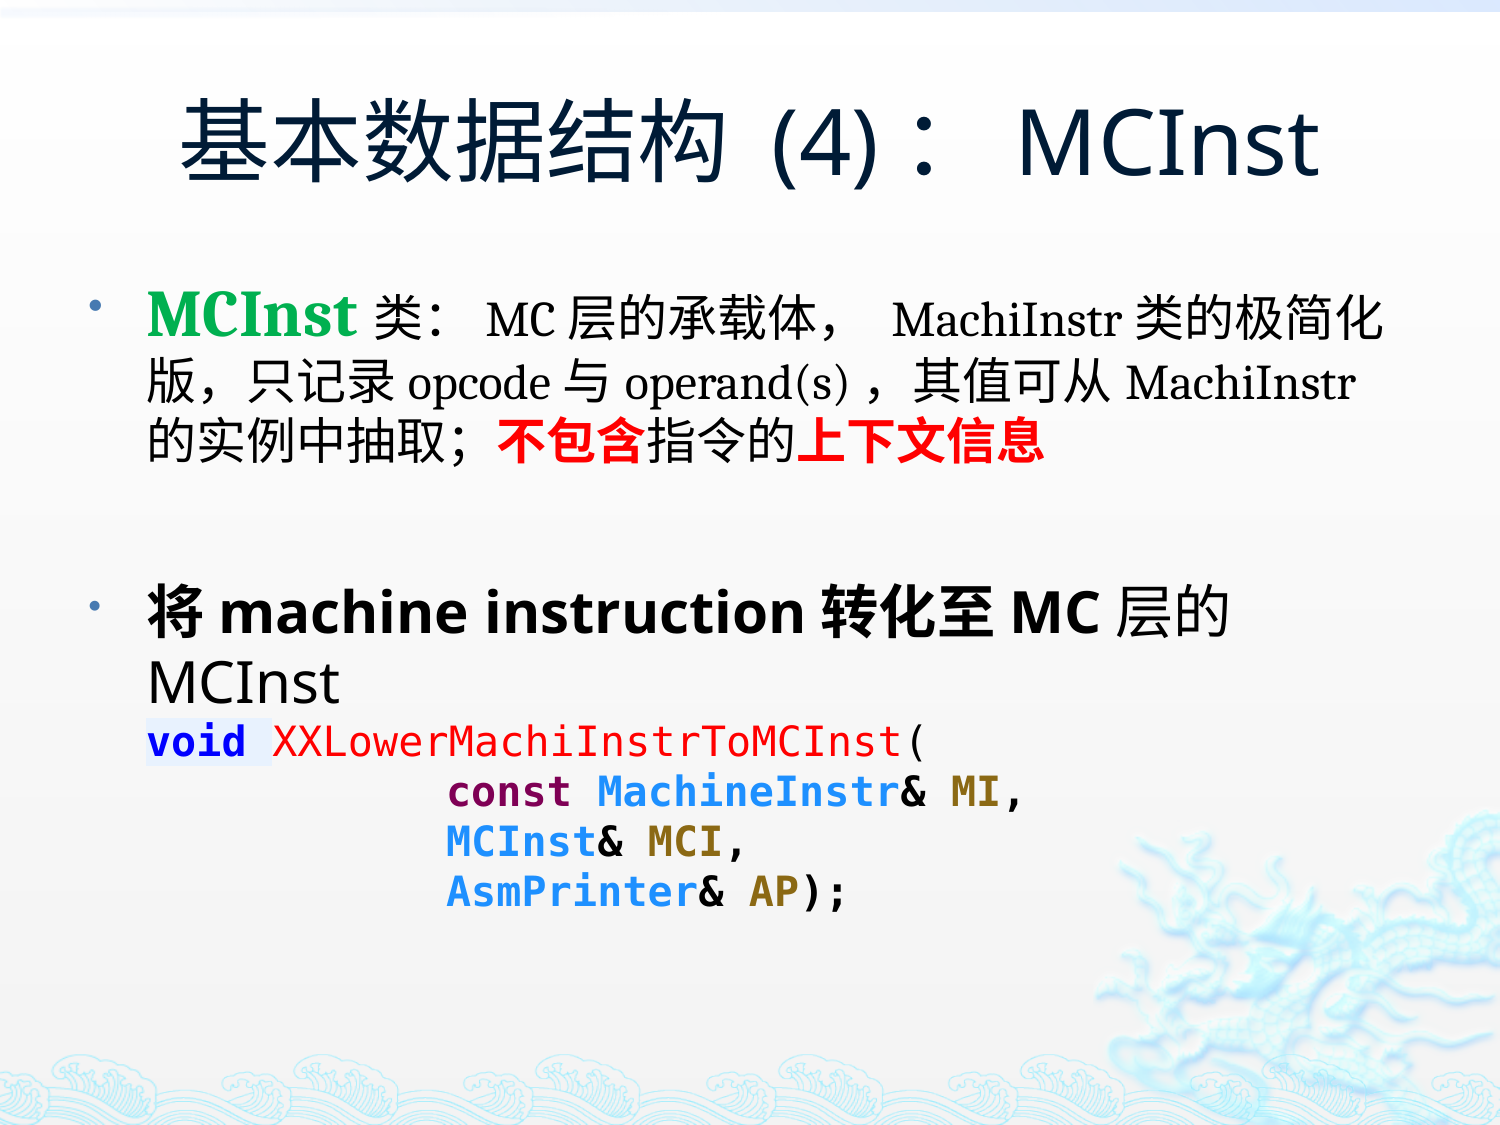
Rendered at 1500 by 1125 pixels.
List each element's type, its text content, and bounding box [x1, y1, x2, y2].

title 基本数据结构 (4)：MCInst [75, 45, 1425, 233]
list MCInst类：MC层的承载体， MachiInstr类的极简化版，只记录opcode与operand(s)，其值可从MachiInstr的实例中抽取；不包含指令的上下文信息 将machine instruction转化至MC层的MCInst void XXLowerMachiInstrToMCInst( const MachineInstr& MI, MCInst& MCI, AsmPrinter& AP); [75, 262, 1425, 1106]
